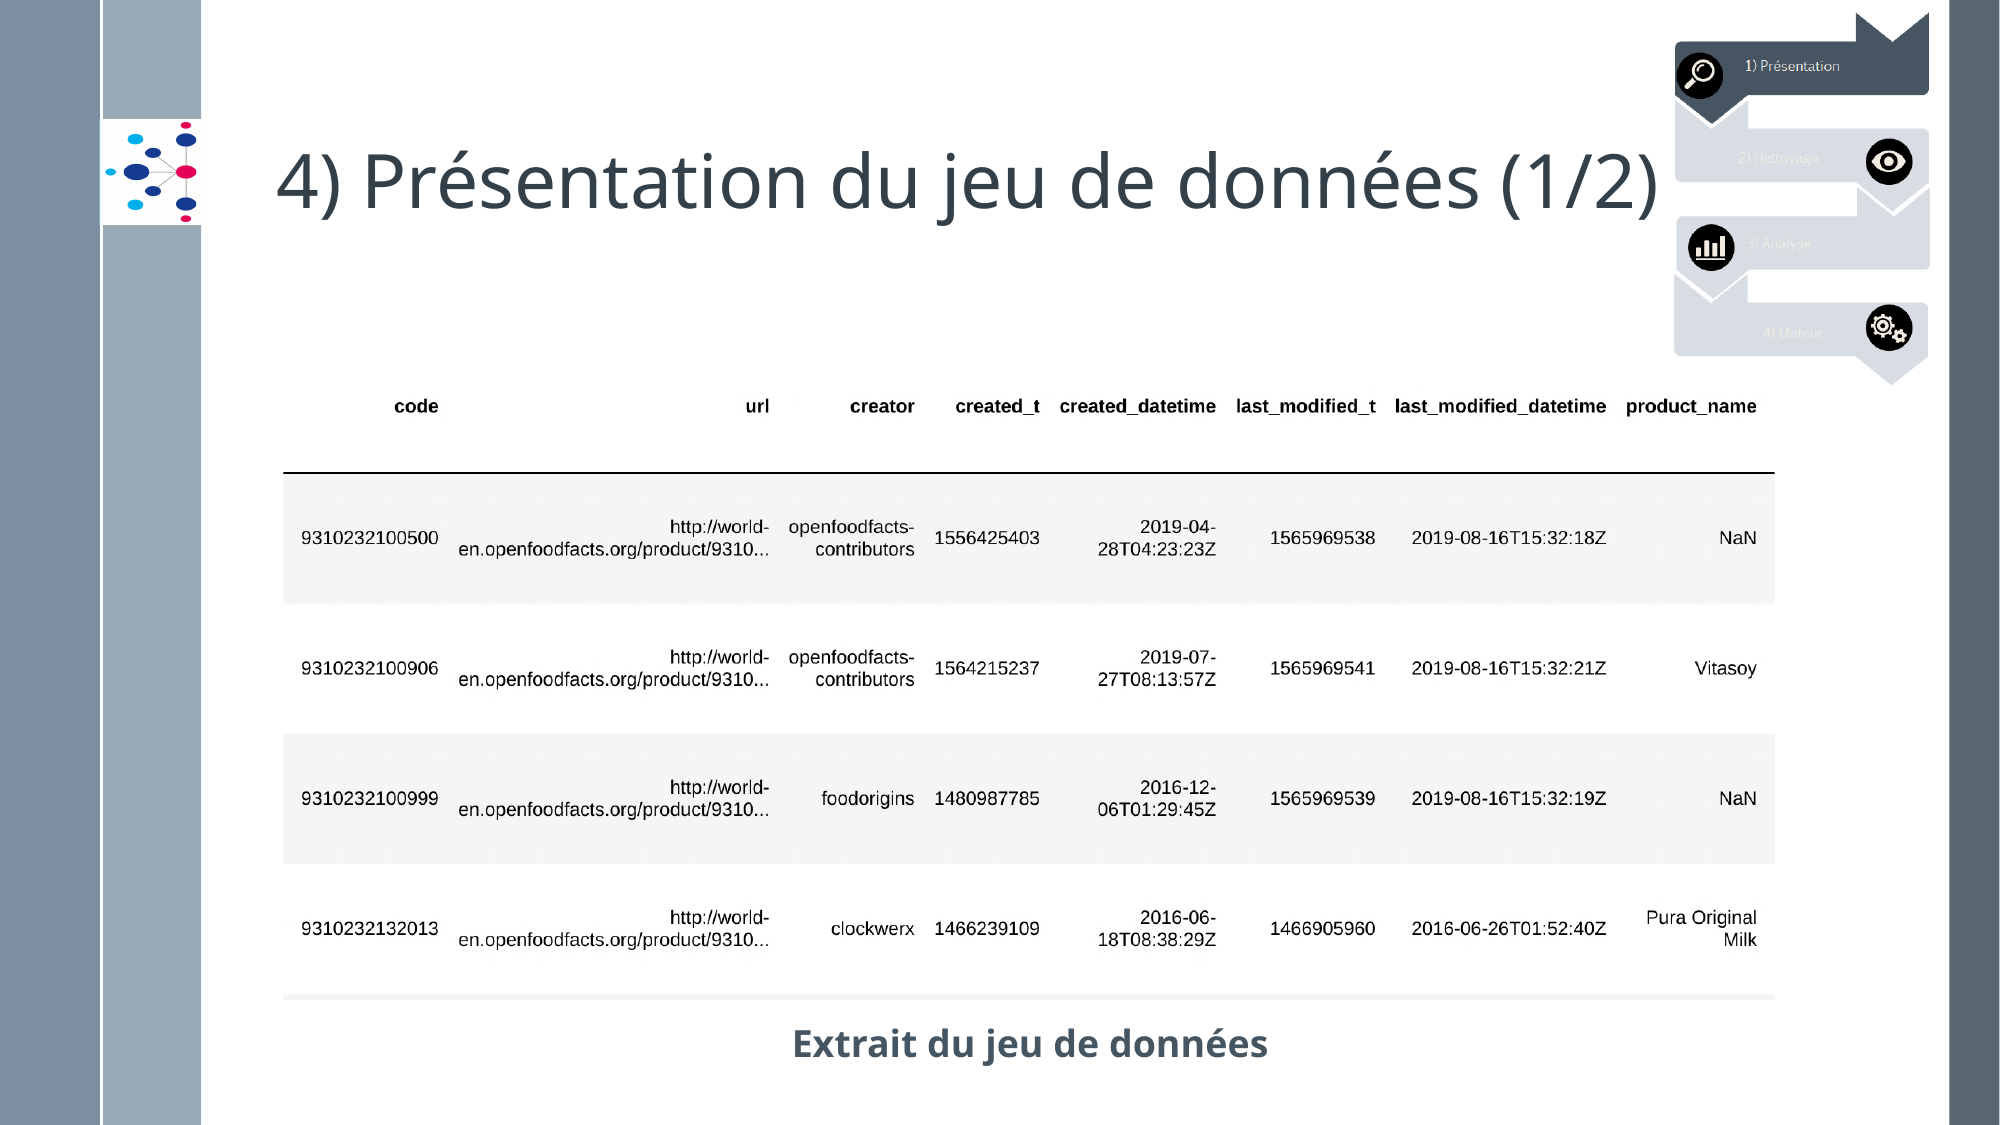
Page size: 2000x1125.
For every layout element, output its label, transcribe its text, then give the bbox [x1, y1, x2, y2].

picture [283, 12, 1930, 1000]
text_box Extrait du jeu de données [777, 1012, 1288, 1073]
title 4) Présentation du jeu de données (1/2) [261, 29, 1674, 233]
picture [99, 120, 207, 225]
